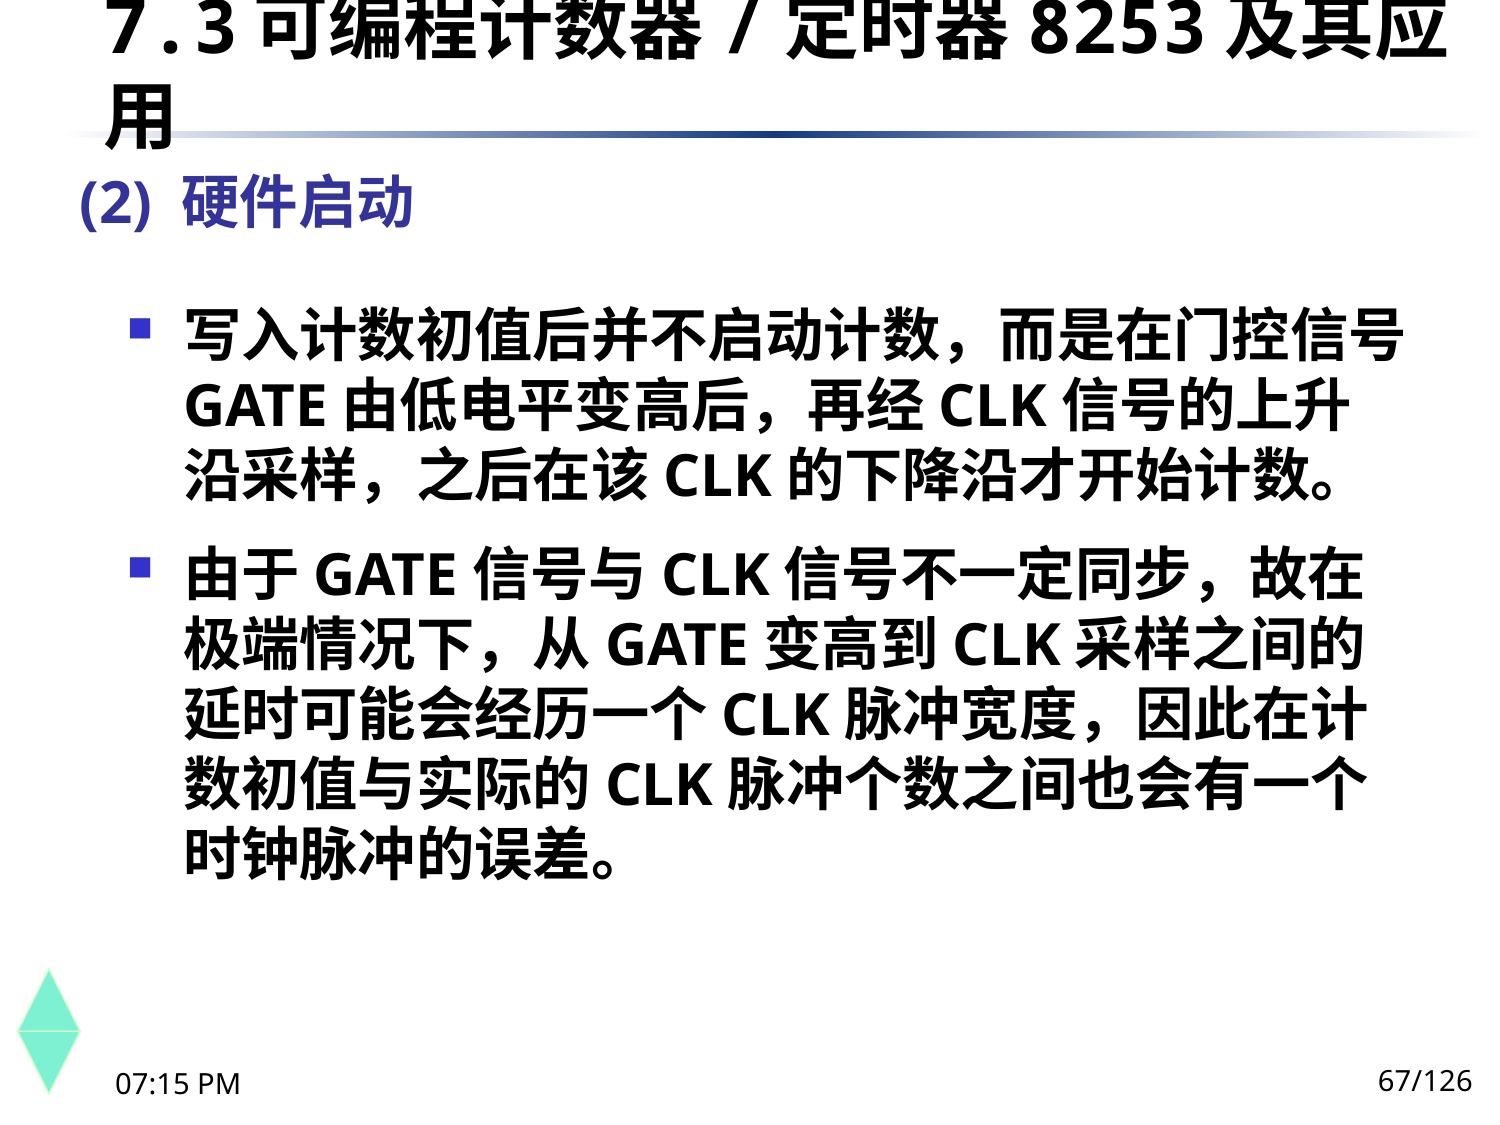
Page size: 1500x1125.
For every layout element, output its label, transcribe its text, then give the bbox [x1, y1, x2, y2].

text_box 7.3 可编程计数器/定时器8253及其应用 [88, 0, 1476, 159]
slide_number 下午8时26分 [100, 1037, 414, 1113]
slide_number 67/126 [1174, 1034, 1488, 1111]
text_box (2) 硬件启动 [64, 157, 526, 243]
text_box 写入计数初值后并不启动计数，而是在门控信号GATE由低电平变高后，再经CLK信号的上升沿采样，之后在该CLK的下降沿才开始计数。 由于GATE信号与CLK信号不一定同步，故在极端情况下，从GATE变高到CLK采样之间的延时可能会经历一个CLK脉冲宽度，因此在计数初值与实际的CLK脉冲个数之间也会有一个时钟脉冲的误差。 [112, 290, 1424, 895]
